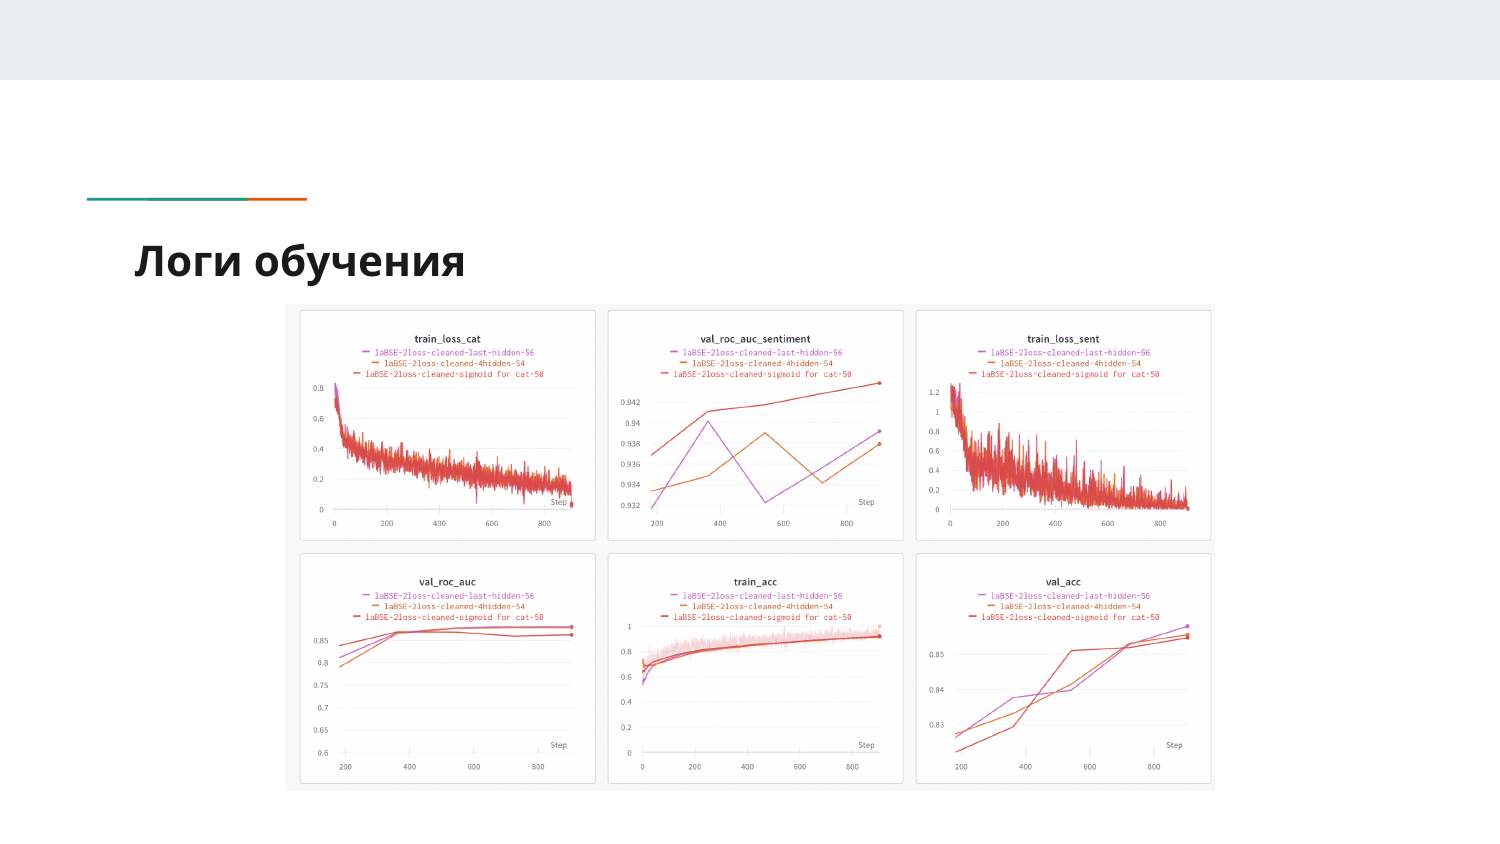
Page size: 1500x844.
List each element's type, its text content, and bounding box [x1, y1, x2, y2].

title Логи обучения [119, 216, 1381, 305]
picture [285, 303, 1215, 791]
